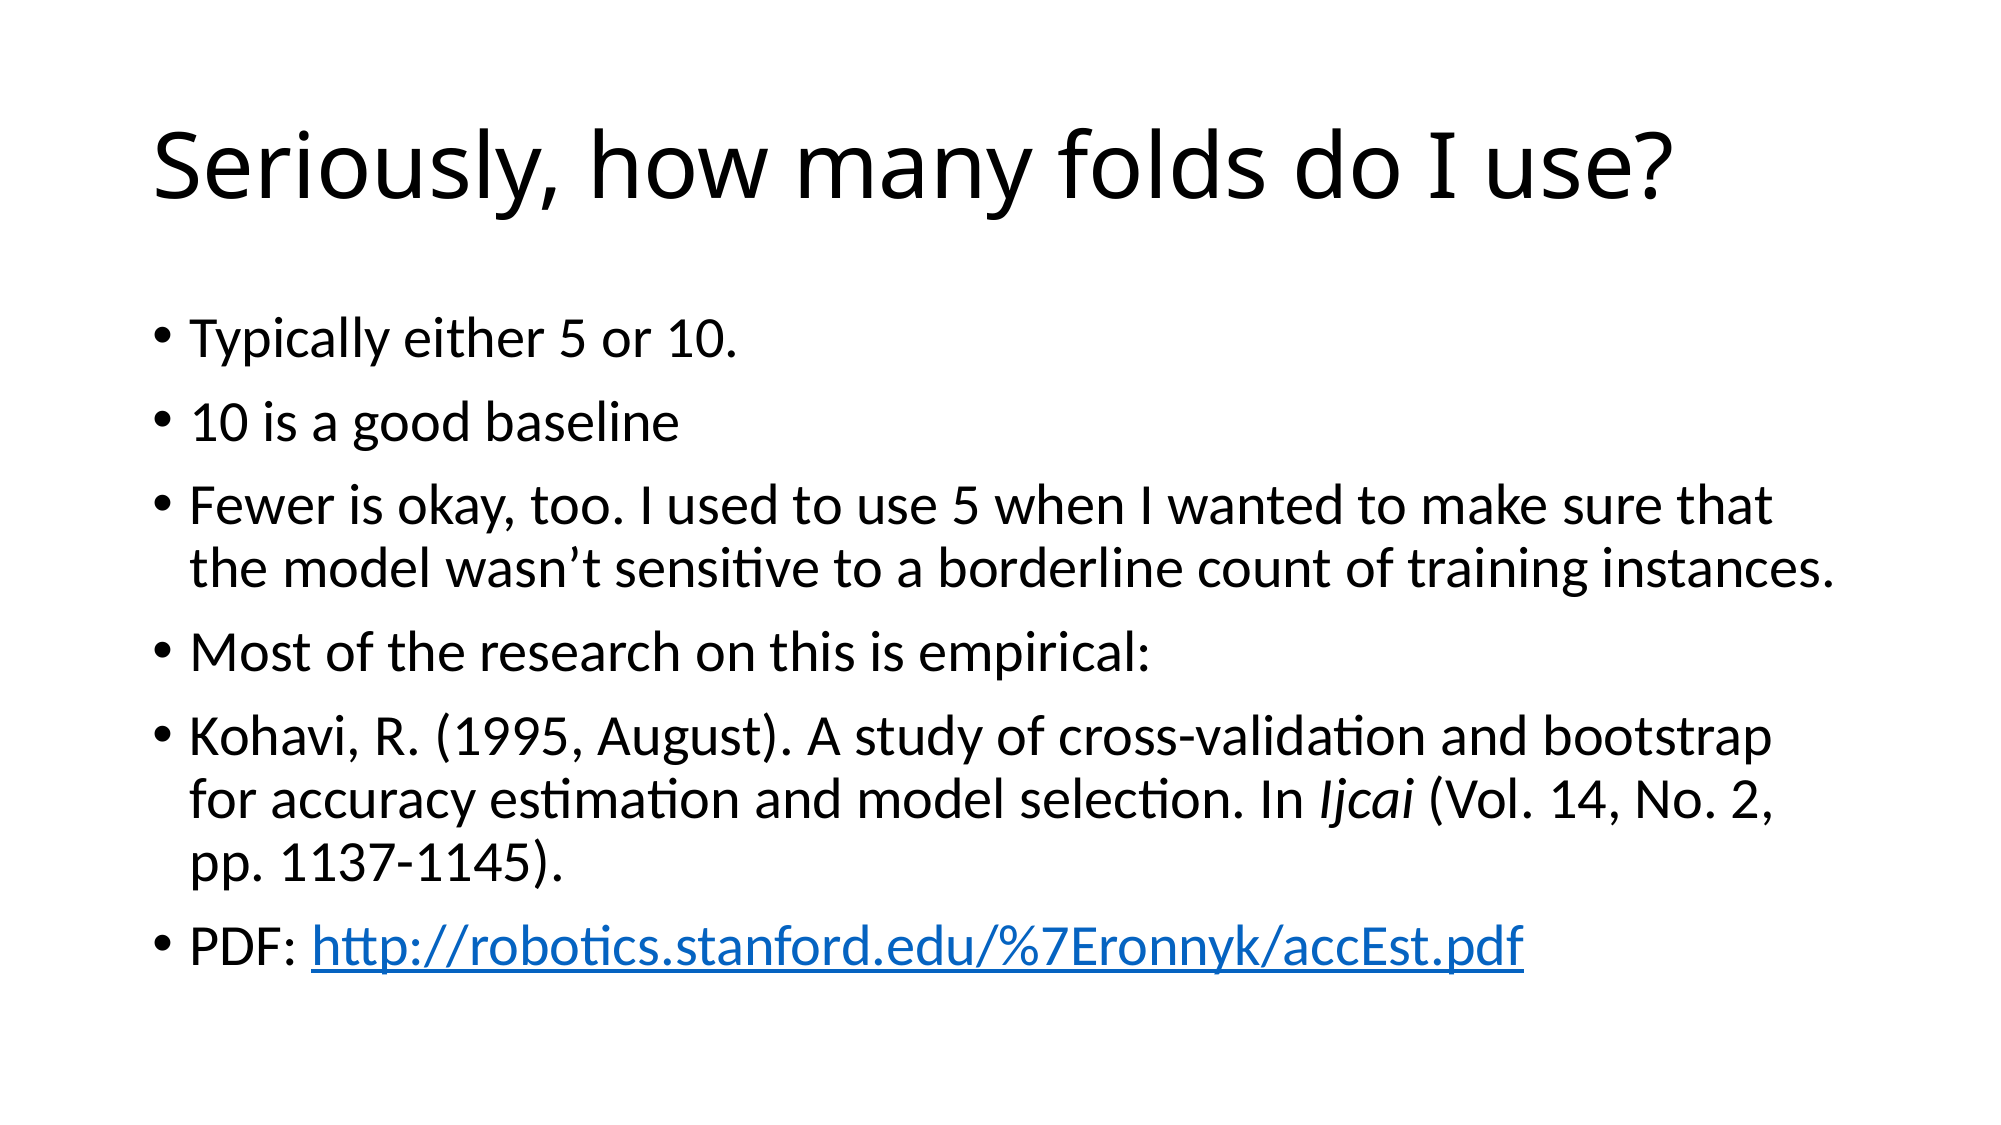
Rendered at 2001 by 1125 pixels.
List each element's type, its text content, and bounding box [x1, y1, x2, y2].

title Seriously, how many folds do I use? [137, 59, 1863, 278]
list Typically either 5 or 10. 10 is a good baseline Fewer is okay, too. I used to use 5 when I wanted to make sure that the model wasn’t sensitive to a borderline count of training instances. Most of the research on this is empirical: Kohavi, R. (1995, August). A study of cross-validation and bootstrap for accuracy estimation and model selection. In Ijcai (Vol. 14, No. 2, pp. 1137-1145). PDF: http://robotics.stanford.edu/%7Eronnyk/accEst.pdf [137, 299, 1863, 1014]
